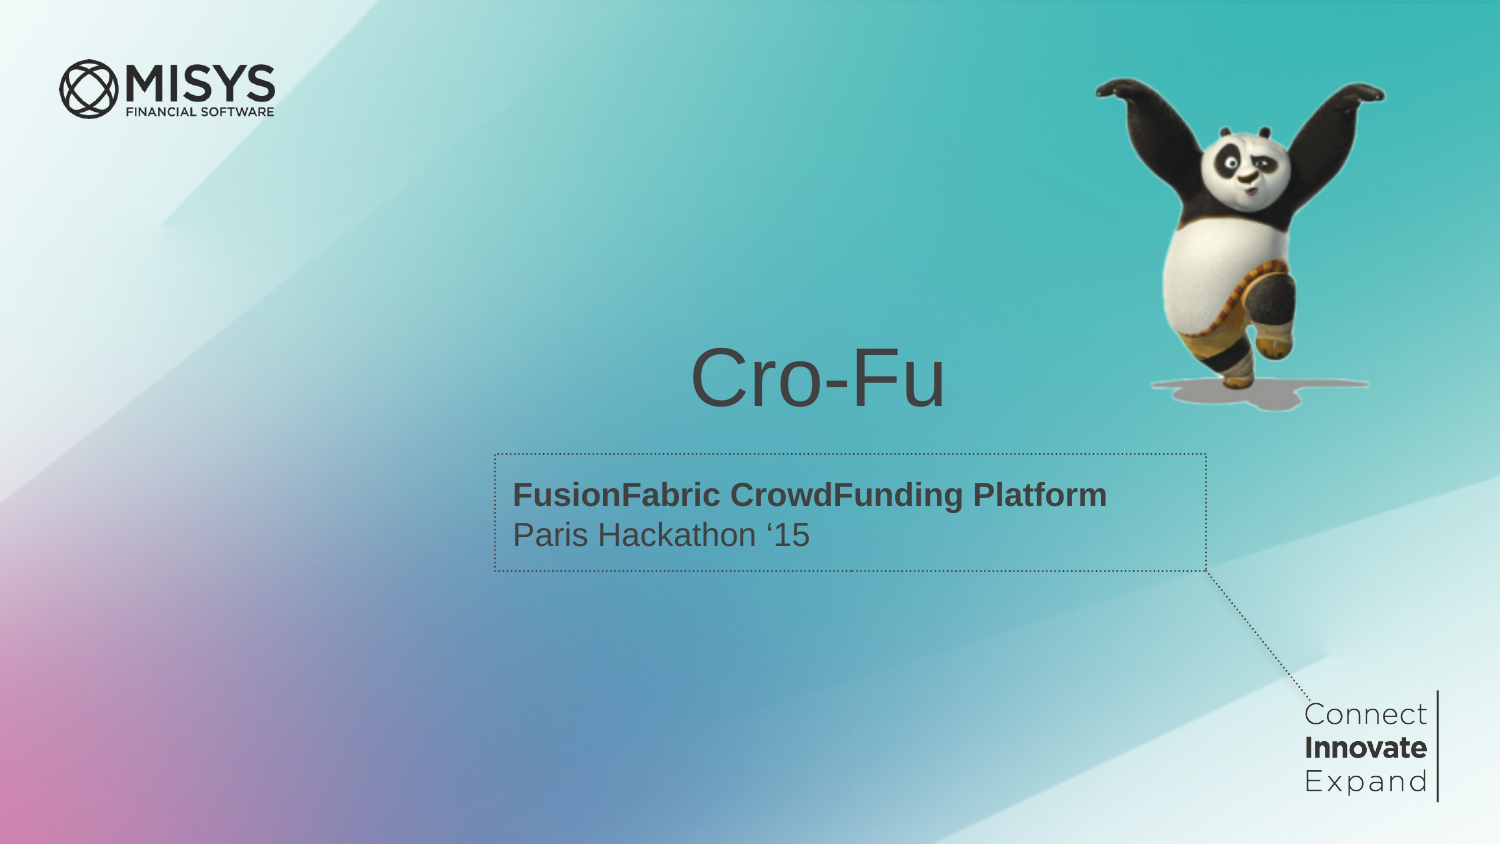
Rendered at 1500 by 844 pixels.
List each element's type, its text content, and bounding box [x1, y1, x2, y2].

list FusionFabric CrowdFunding Platform Paris Hackathon ‘15 [494, 453, 1207, 572]
title Cro-Fu [326, 321, 1024, 424]
picture [0, 0, 1500, 844]
